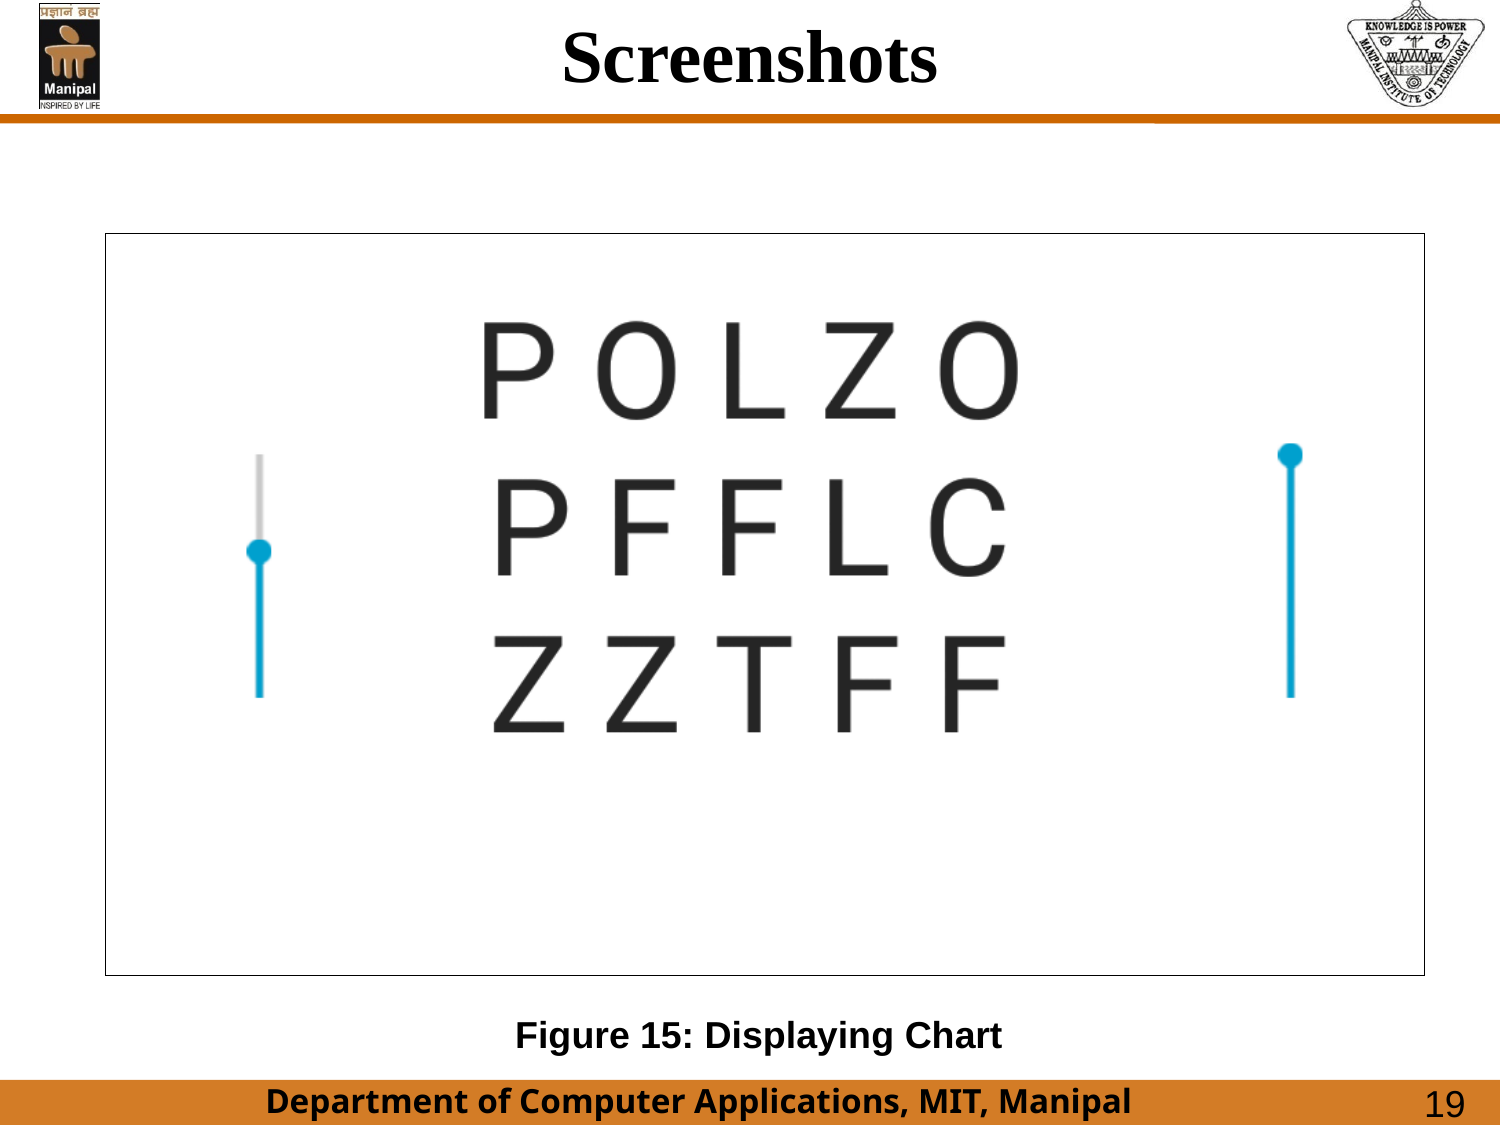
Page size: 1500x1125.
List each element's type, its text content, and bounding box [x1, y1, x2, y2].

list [104, 233, 1426, 977]
text_box 19 [1385, 1072, 1500, 1125]
text_box Department of Computer Applications, MIT, Manipal [28, 1071, 1371, 1125]
picture [1344, 0, 1485, 110]
title Screenshots [313, 0, 1188, 113]
text_box Figure 15: Displaying Chart [500, 1003, 1030, 1063]
picture [39, 3, 100, 109]
